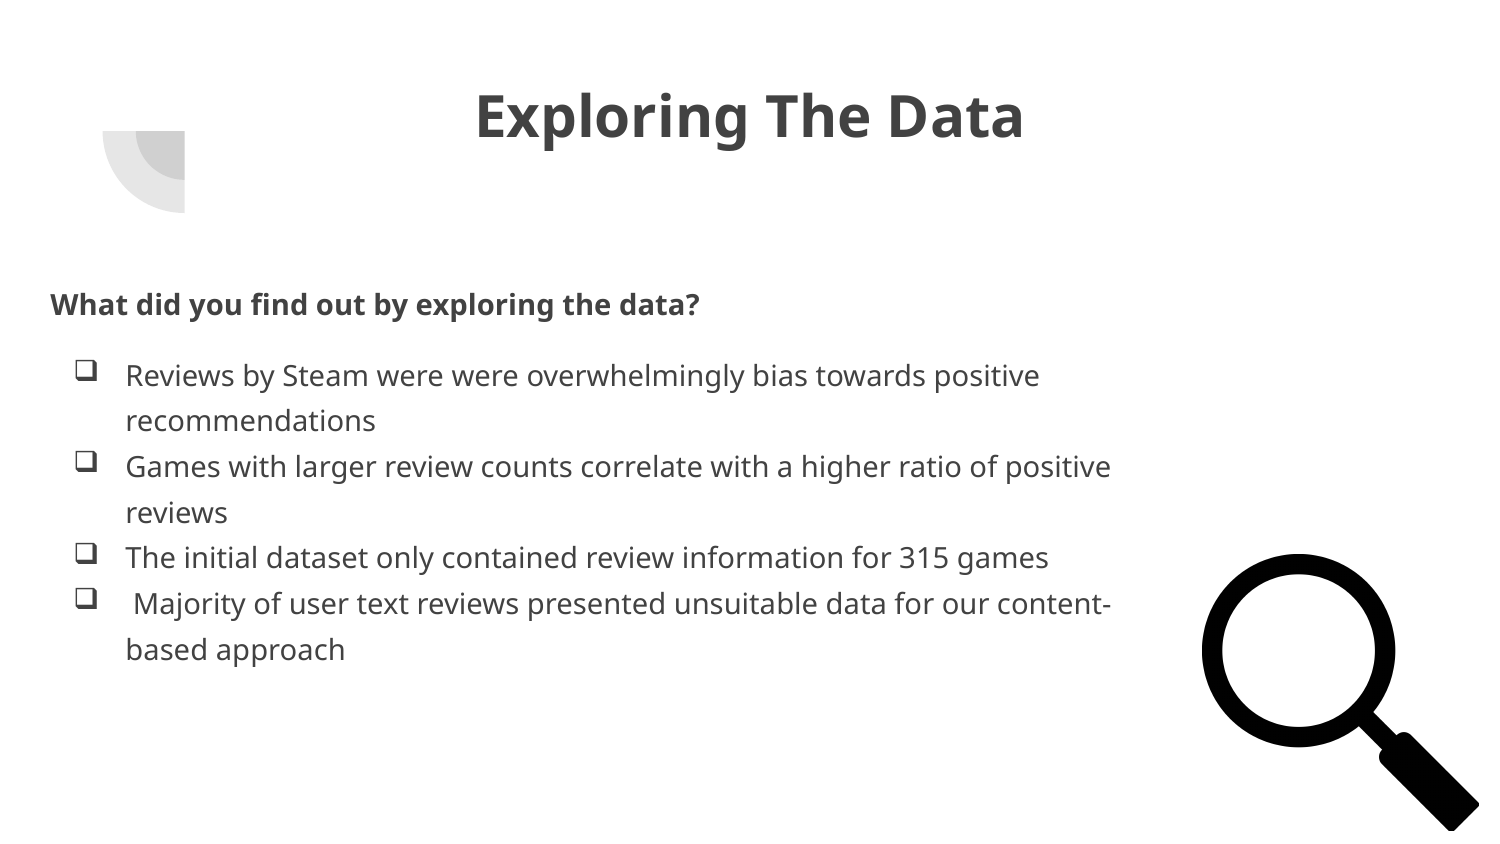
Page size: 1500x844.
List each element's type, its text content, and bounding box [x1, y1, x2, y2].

title Exploring The Data [173, 60, 1327, 180]
picture [1202, 554, 1479, 831]
list What did you find out by exploring the data? Reviews by Steam were were overwhelmingly bias towards positive recommendations Games with larger review counts correlate with a higher ratio of positive reviews The initial dataset only contained review information for 315 games Majority of user text reviews presented unsuitable data for our content-based approach [35, 263, 1197, 742]
